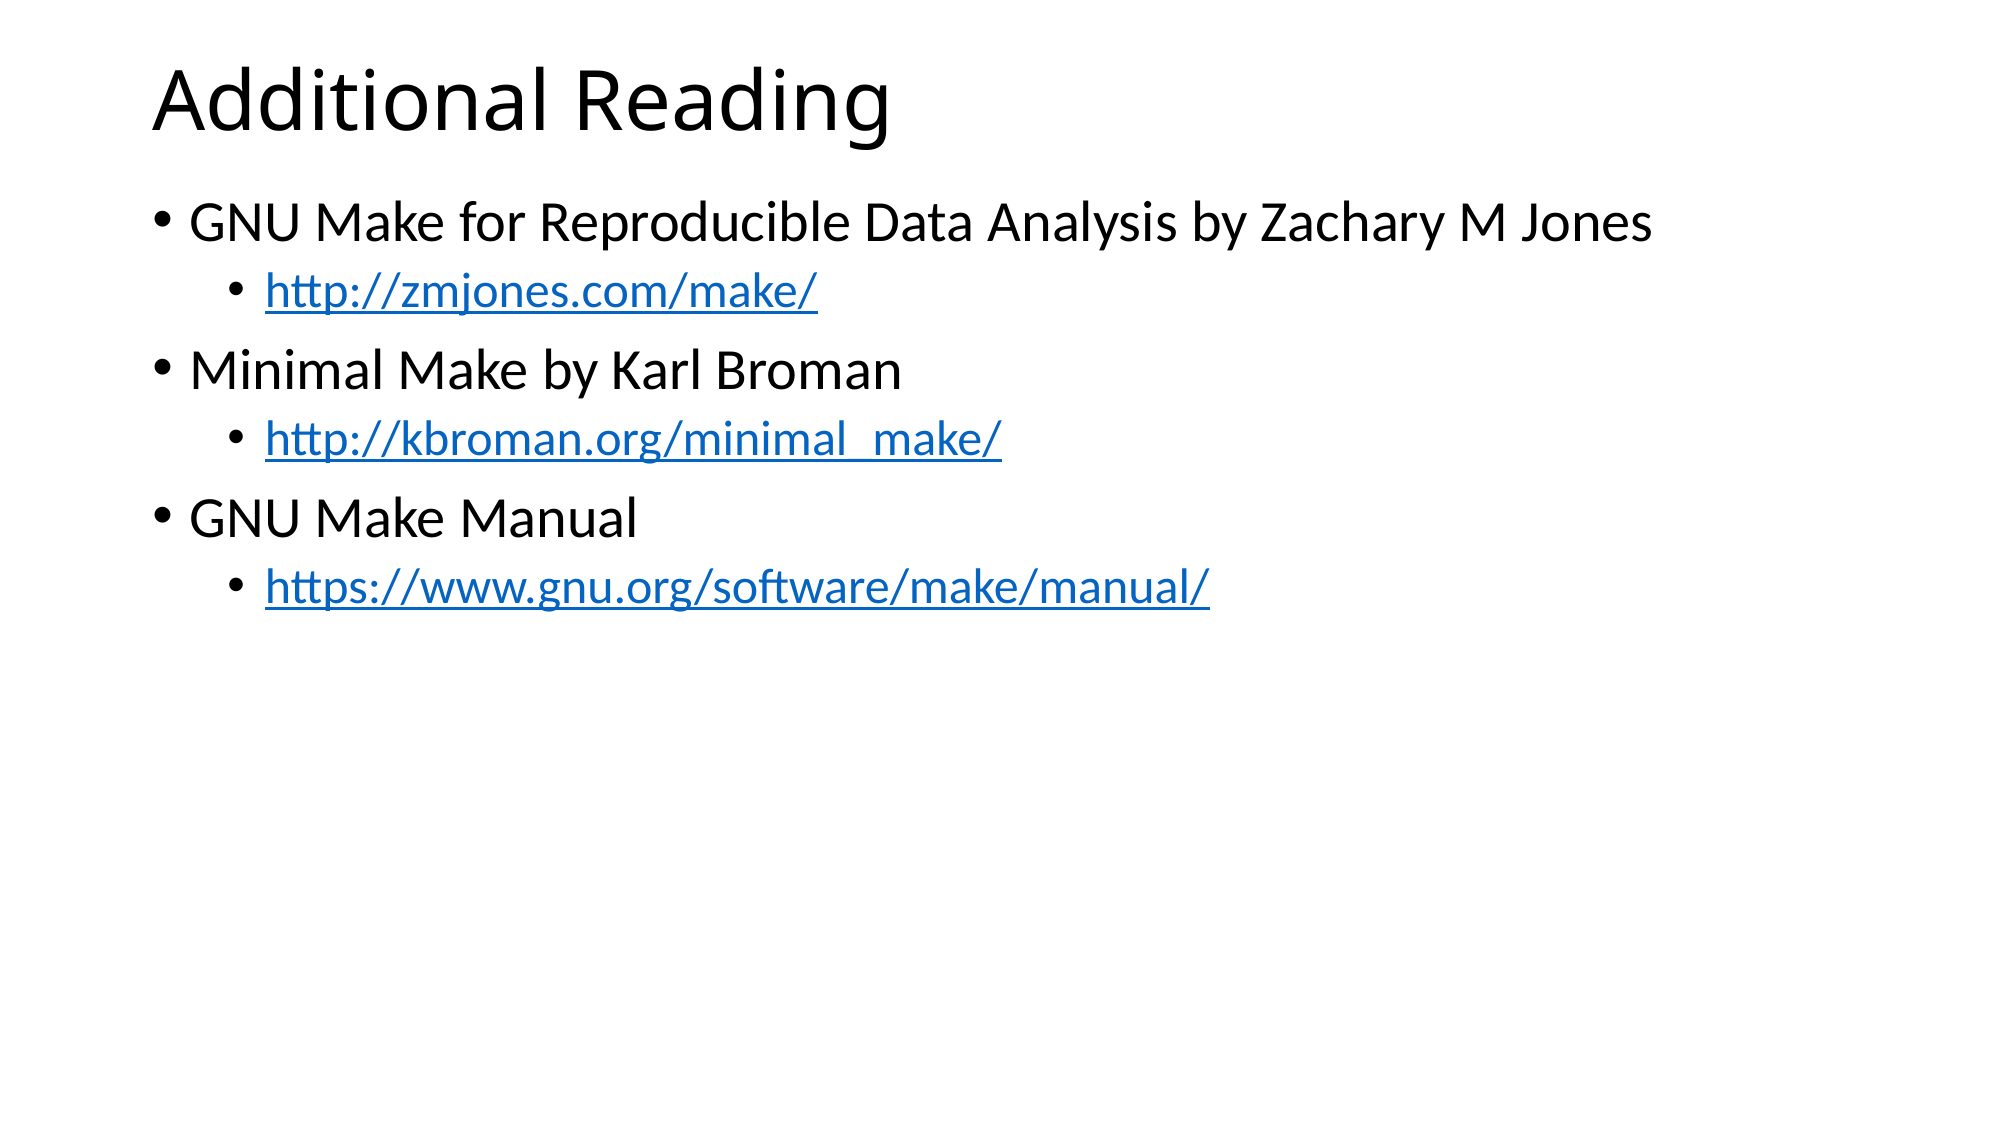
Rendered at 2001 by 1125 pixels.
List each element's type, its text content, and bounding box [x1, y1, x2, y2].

list GNU Make for Reproducible Data Analysis by Zachary M Jones http://zmjones.com/make/ Minimal Make by Karl Broman http://kbroman.org/minimal_make/ GNU Make Manual https://www.gnu.org/software/make/manual/ [137, 183, 1863, 1029]
title Additional Reading [137, 42, 1863, 164]
